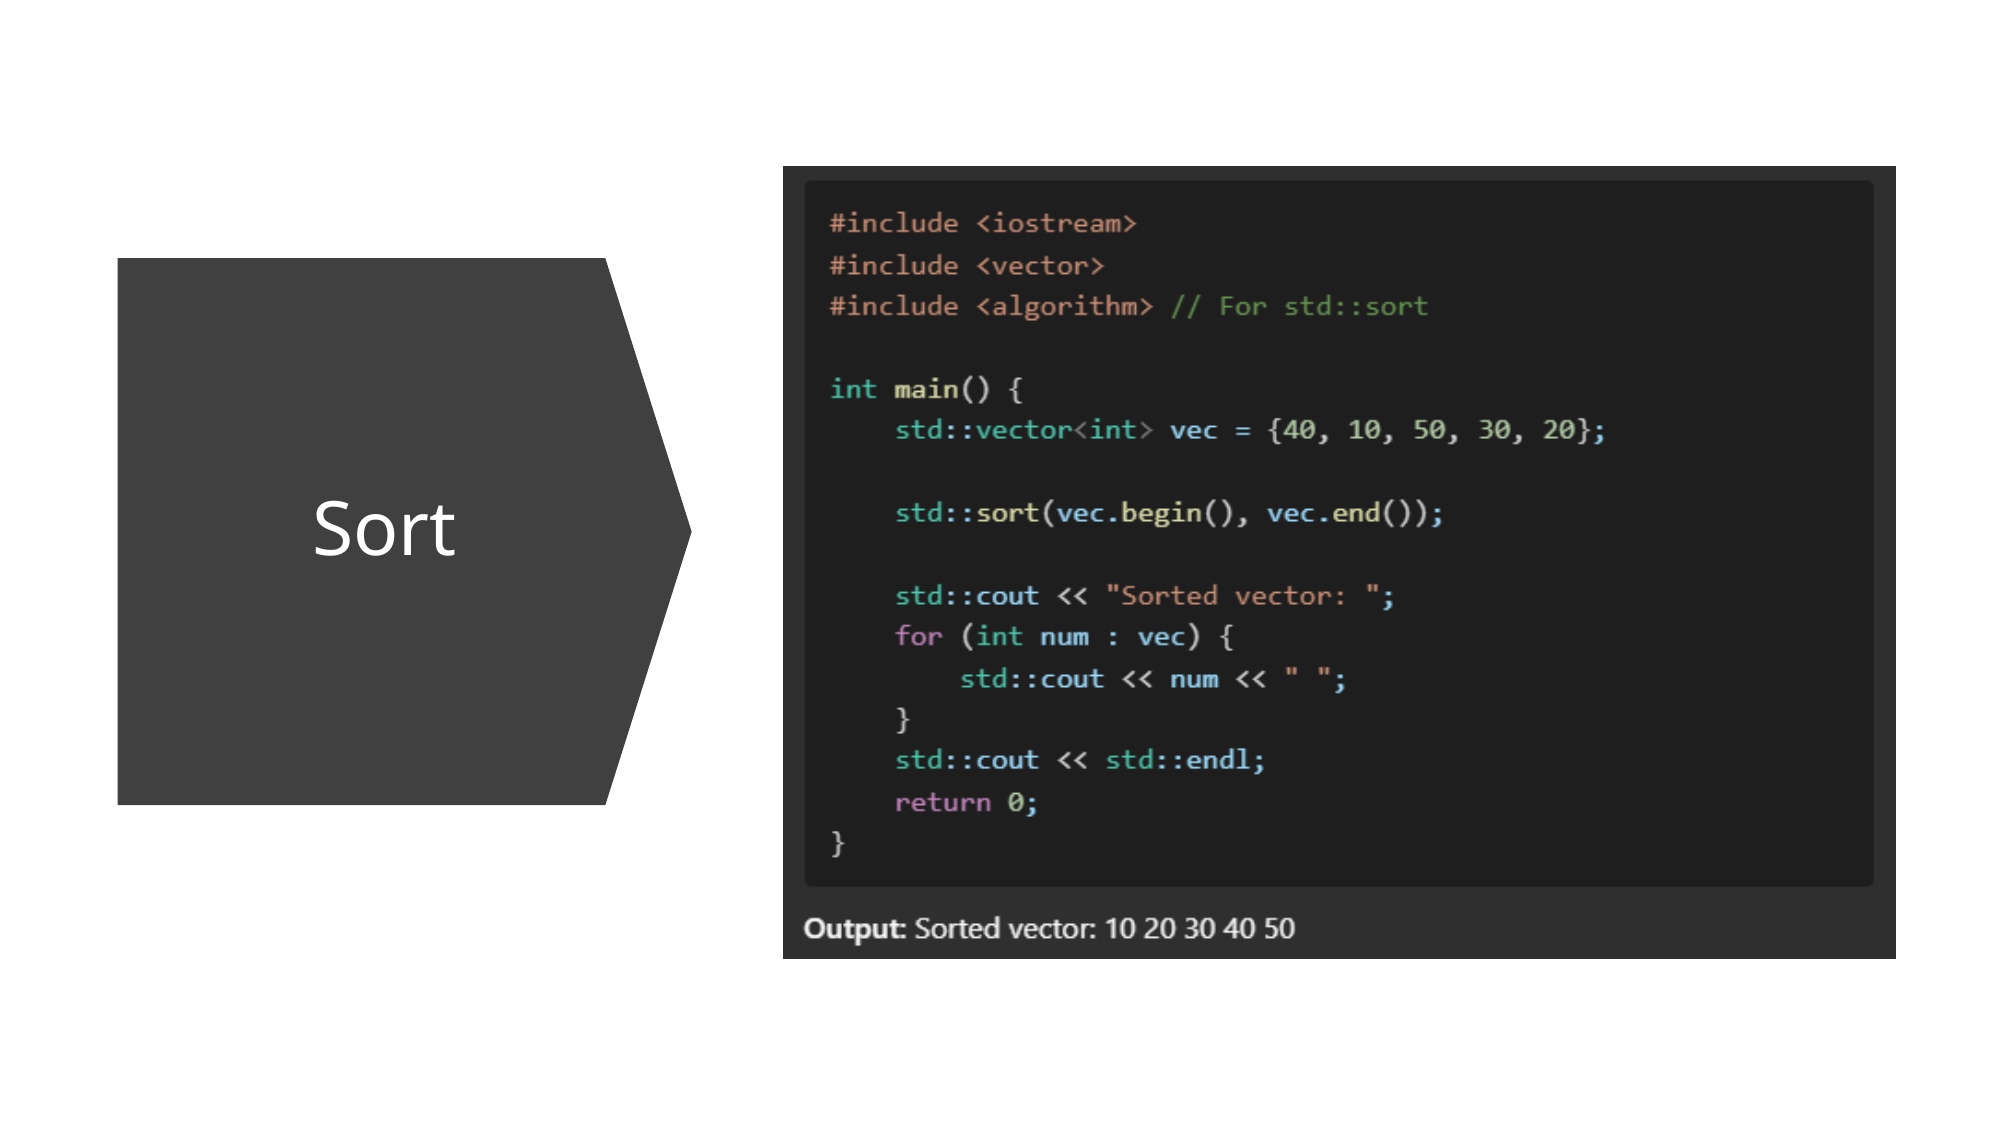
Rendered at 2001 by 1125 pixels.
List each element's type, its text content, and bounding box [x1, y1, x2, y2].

title Sort [168, 322, 601, 741]
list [783, 165, 1897, 959]
text_box [116, 256, 694, 807]
